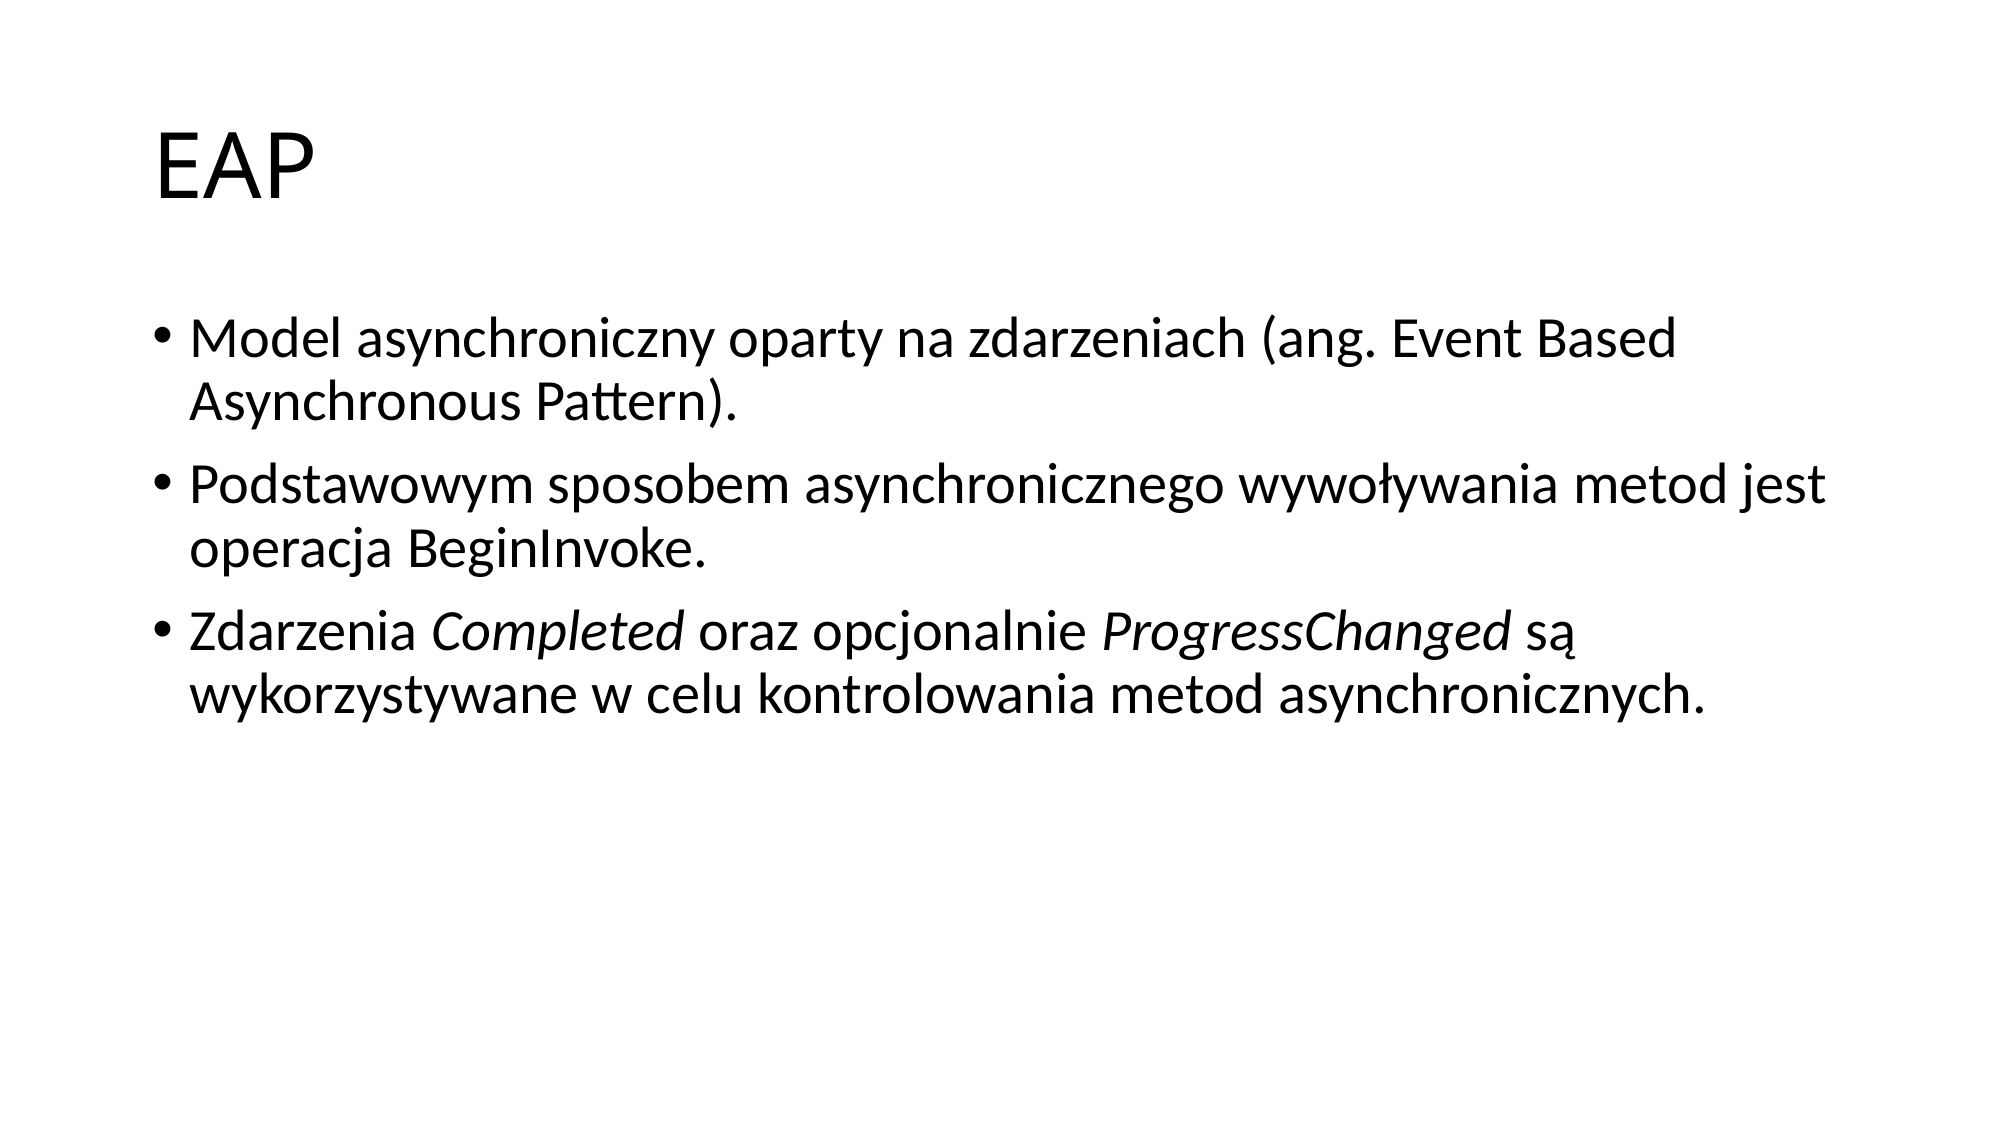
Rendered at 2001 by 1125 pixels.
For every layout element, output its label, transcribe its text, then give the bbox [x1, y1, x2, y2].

title EAP [137, 59, 1863, 278]
list Model asynchroniczny oparty na zdarzeniach (ang. Event Based Asynchronous Pattern). Podstawowym sposobem asynchronicznego wywoływania metod jest operacja BeginInvoke. Zdarzenia Completed oraz opcjonalnie ProgressChanged są wykorzystywane w celu kontrolowania metod asynchronicznych. [137, 299, 1863, 1014]
